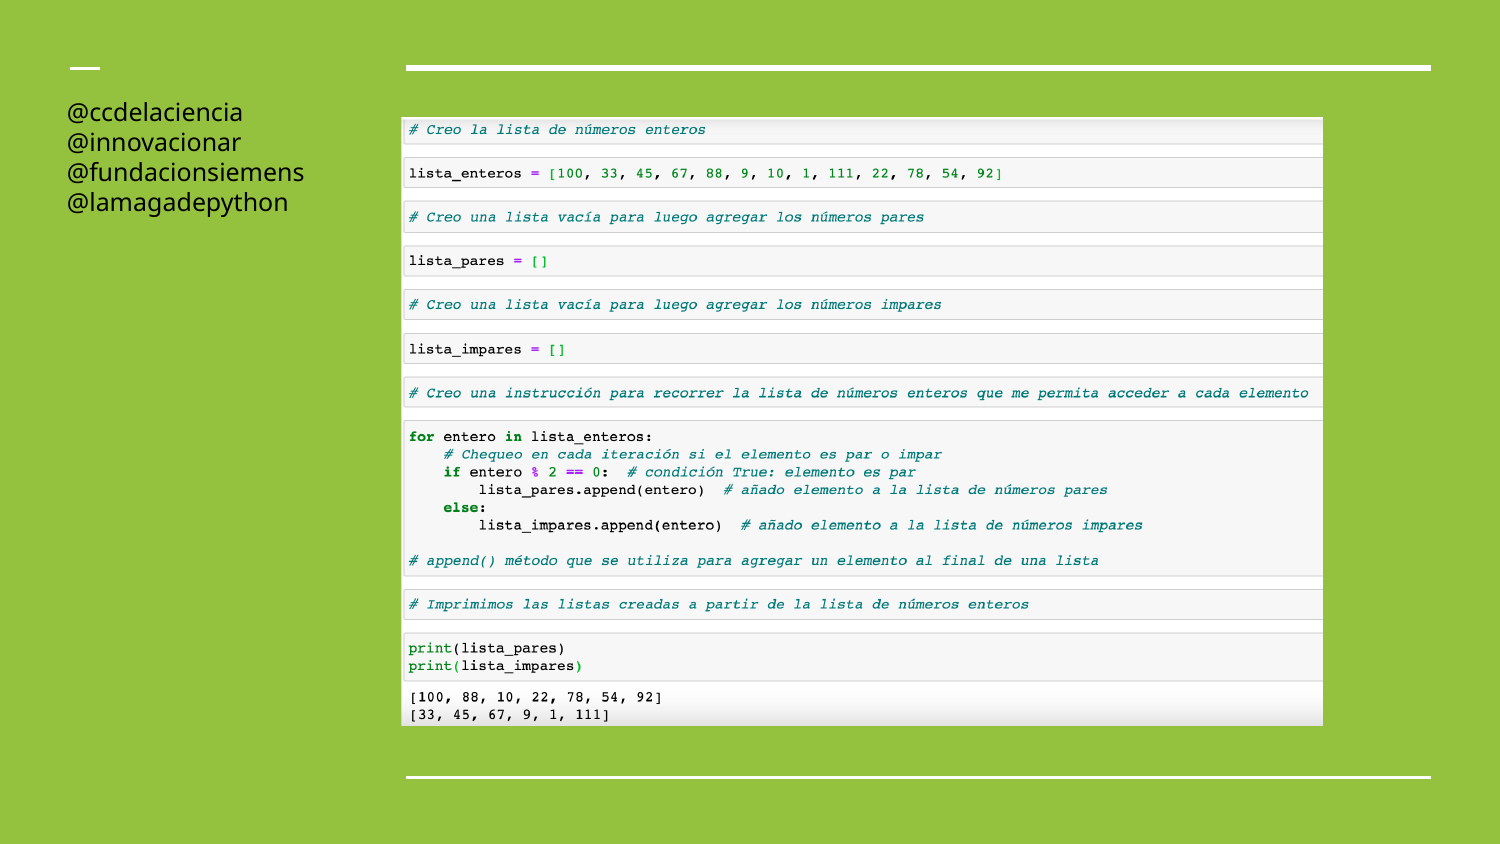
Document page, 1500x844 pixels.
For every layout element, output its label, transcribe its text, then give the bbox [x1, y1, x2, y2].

text_box @ccdelaciencia @innovacionar @fundacionsiemens @lamagadepython [51, 81, 440, 320]
picture [401, 117, 1324, 726]
